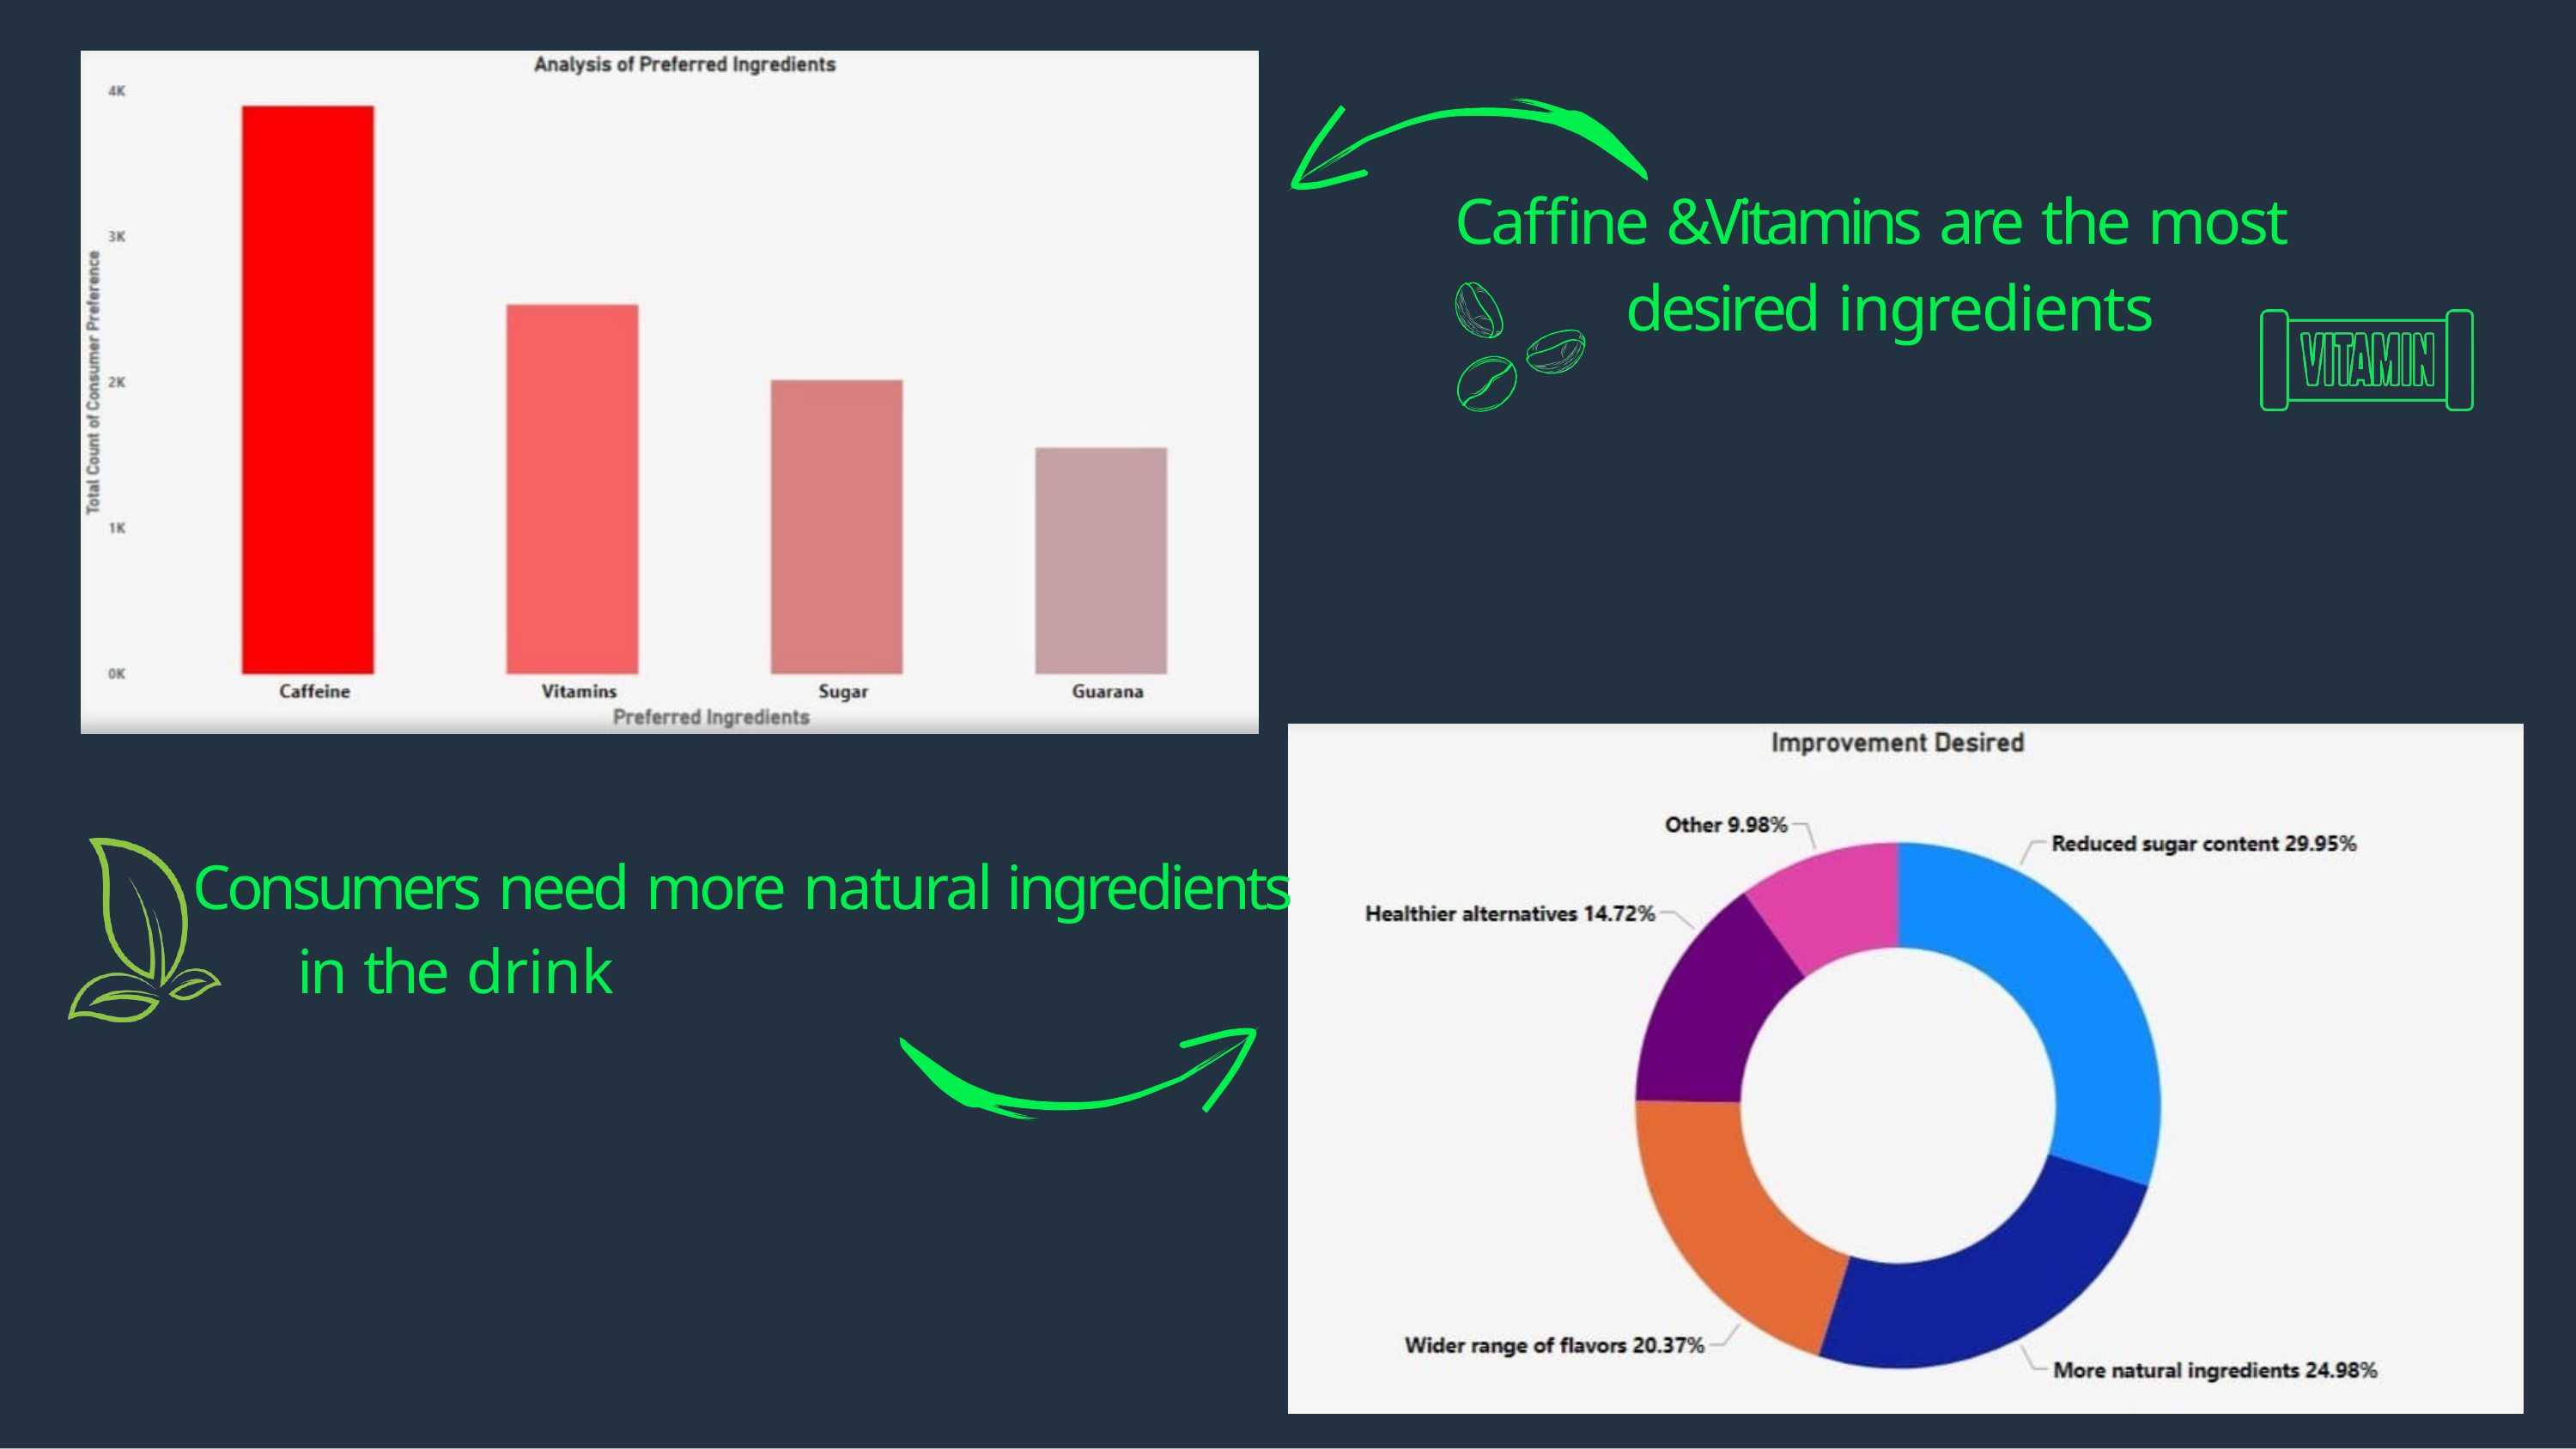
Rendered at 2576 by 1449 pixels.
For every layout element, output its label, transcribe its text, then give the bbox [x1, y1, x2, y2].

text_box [1455, 282, 1504, 339]
text_box [1288, 97, 1643, 192]
picture [2259, 308, 2474, 411]
picture [80, 51, 1260, 735]
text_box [1526, 329, 1586, 374]
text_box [1456, 355, 1518, 413]
subtitle Consumers need more natural ingredients in the drink [73, 812, 1303, 1449]
title Caffine &Vitamins are the most desired ingredients [1453, 167, 2408, 412]
picture [1287, 724, 2524, 1415]
picture [68, 838, 222, 1023]
